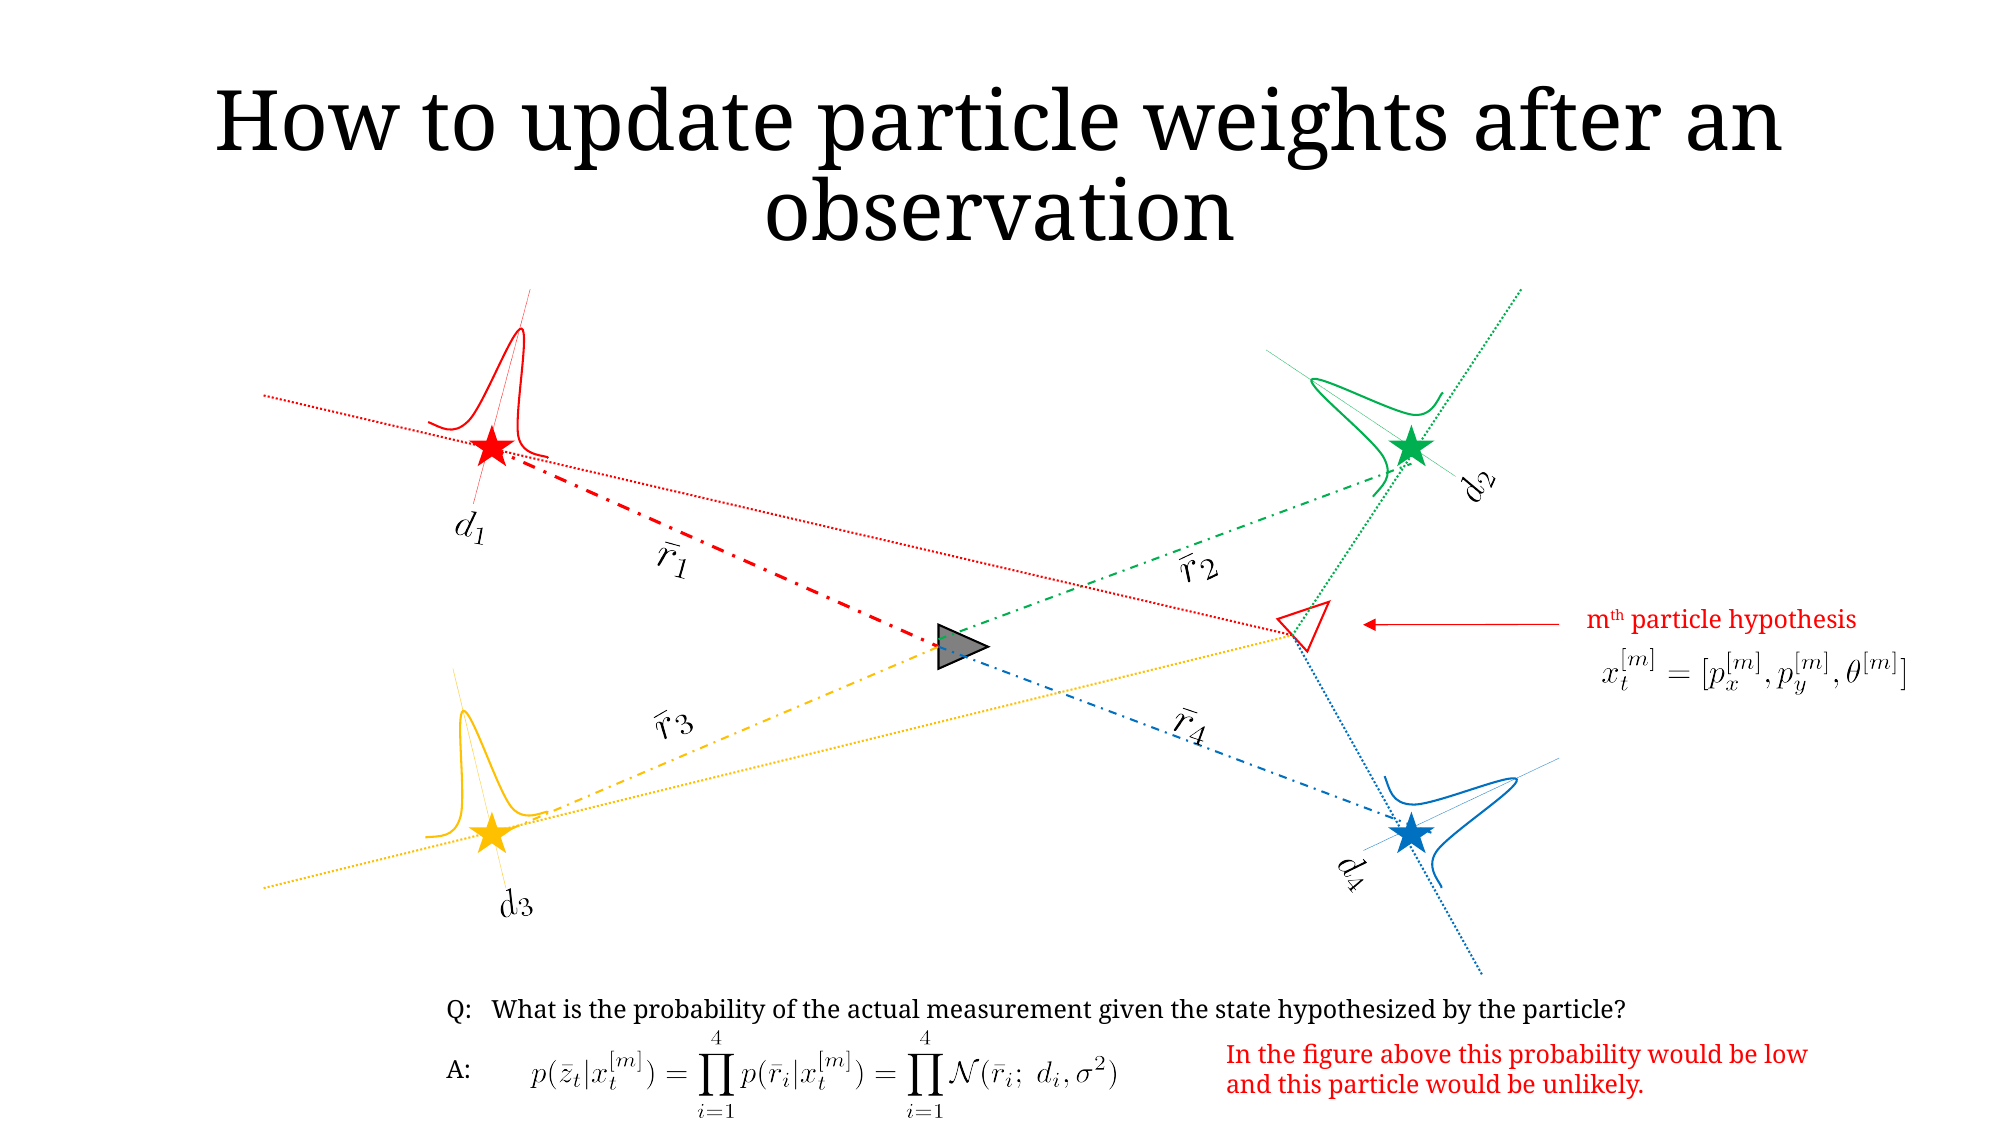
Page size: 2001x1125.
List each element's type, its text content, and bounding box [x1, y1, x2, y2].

title How to update particle weights after an observation [137, 59, 1863, 278]
text_box Q: What is the probability of the actual measurement given the state hypothesized by the particle? A: [431, 985, 1643, 1091]
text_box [1266, 349, 1456, 477]
picture [657, 543, 689, 575]
picture [456, 511, 487, 542]
picture [530, 1030, 1116, 1118]
picture [656, 708, 690, 740]
picture [1180, 552, 1214, 583]
picture [1460, 469, 1491, 501]
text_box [263, 636, 1292, 889]
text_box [1292, 635, 1482, 975]
picture [495, 887, 533, 924]
picture [1338, 855, 1370, 887]
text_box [1292, 289, 1522, 636]
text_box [263, 395, 1292, 636]
text_box mth particle hypothesis [1571, 595, 1872, 641]
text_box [473, 289, 531, 504]
text_box In the figure above this probability would be low and this particle would be unlikely. [1211, 1031, 1831, 1107]
picture [1173, 710, 1208, 742]
picture [1602, 648, 1905, 695]
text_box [452, 668, 506, 888]
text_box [1363, 758, 1560, 851]
